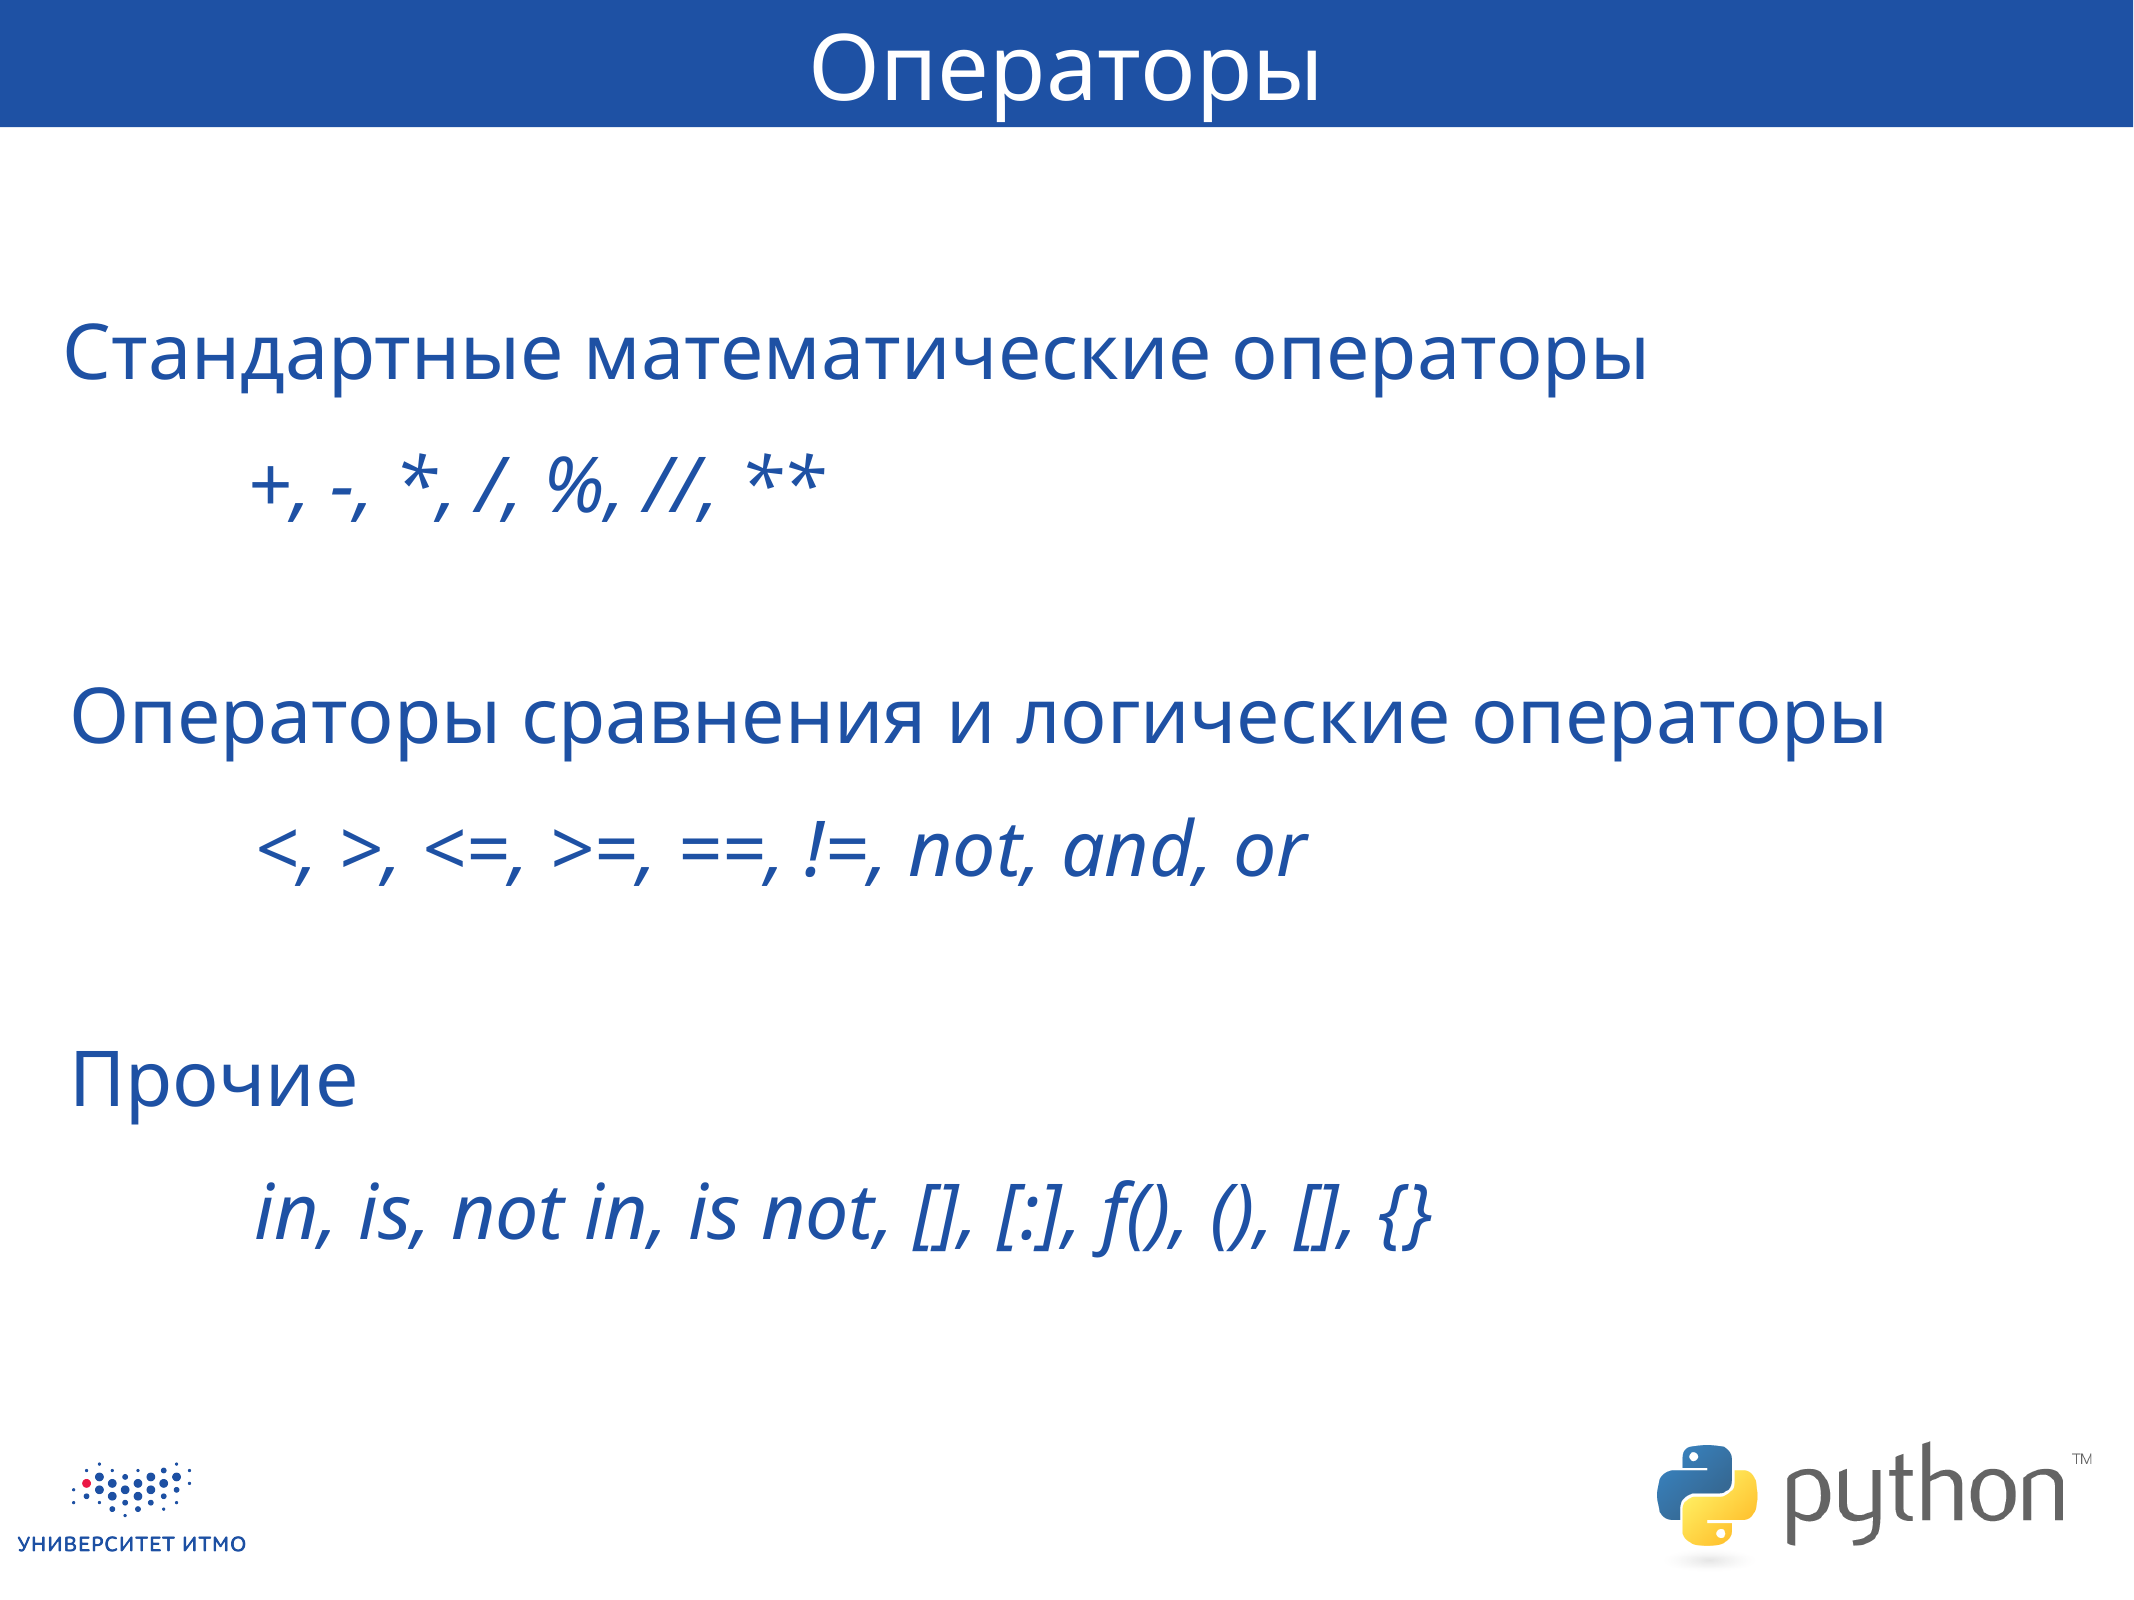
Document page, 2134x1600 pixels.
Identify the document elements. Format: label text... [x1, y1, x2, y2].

text_box <, >, <=, >=, ==, !=, not, and, or [246, 790, 1869, 1021]
text_box Прочие [61, 1021, 2134, 1149]
picture [0, 1413, 263, 1600]
text_box in, is, not in, is not, [], [:], f(), (), [], {} [246, 1154, 1731, 1306]
text_box Стандартные математические операторы [54, 293, 1923, 422]
title Операторы [0, 0, 2134, 128]
picture [1584, 1414, 2134, 1600]
text_box +, -, *, /, %, //, ** [239, 426, 1862, 554]
text_box Операторы сравнения и логические операторы [61, 657, 2134, 785]
